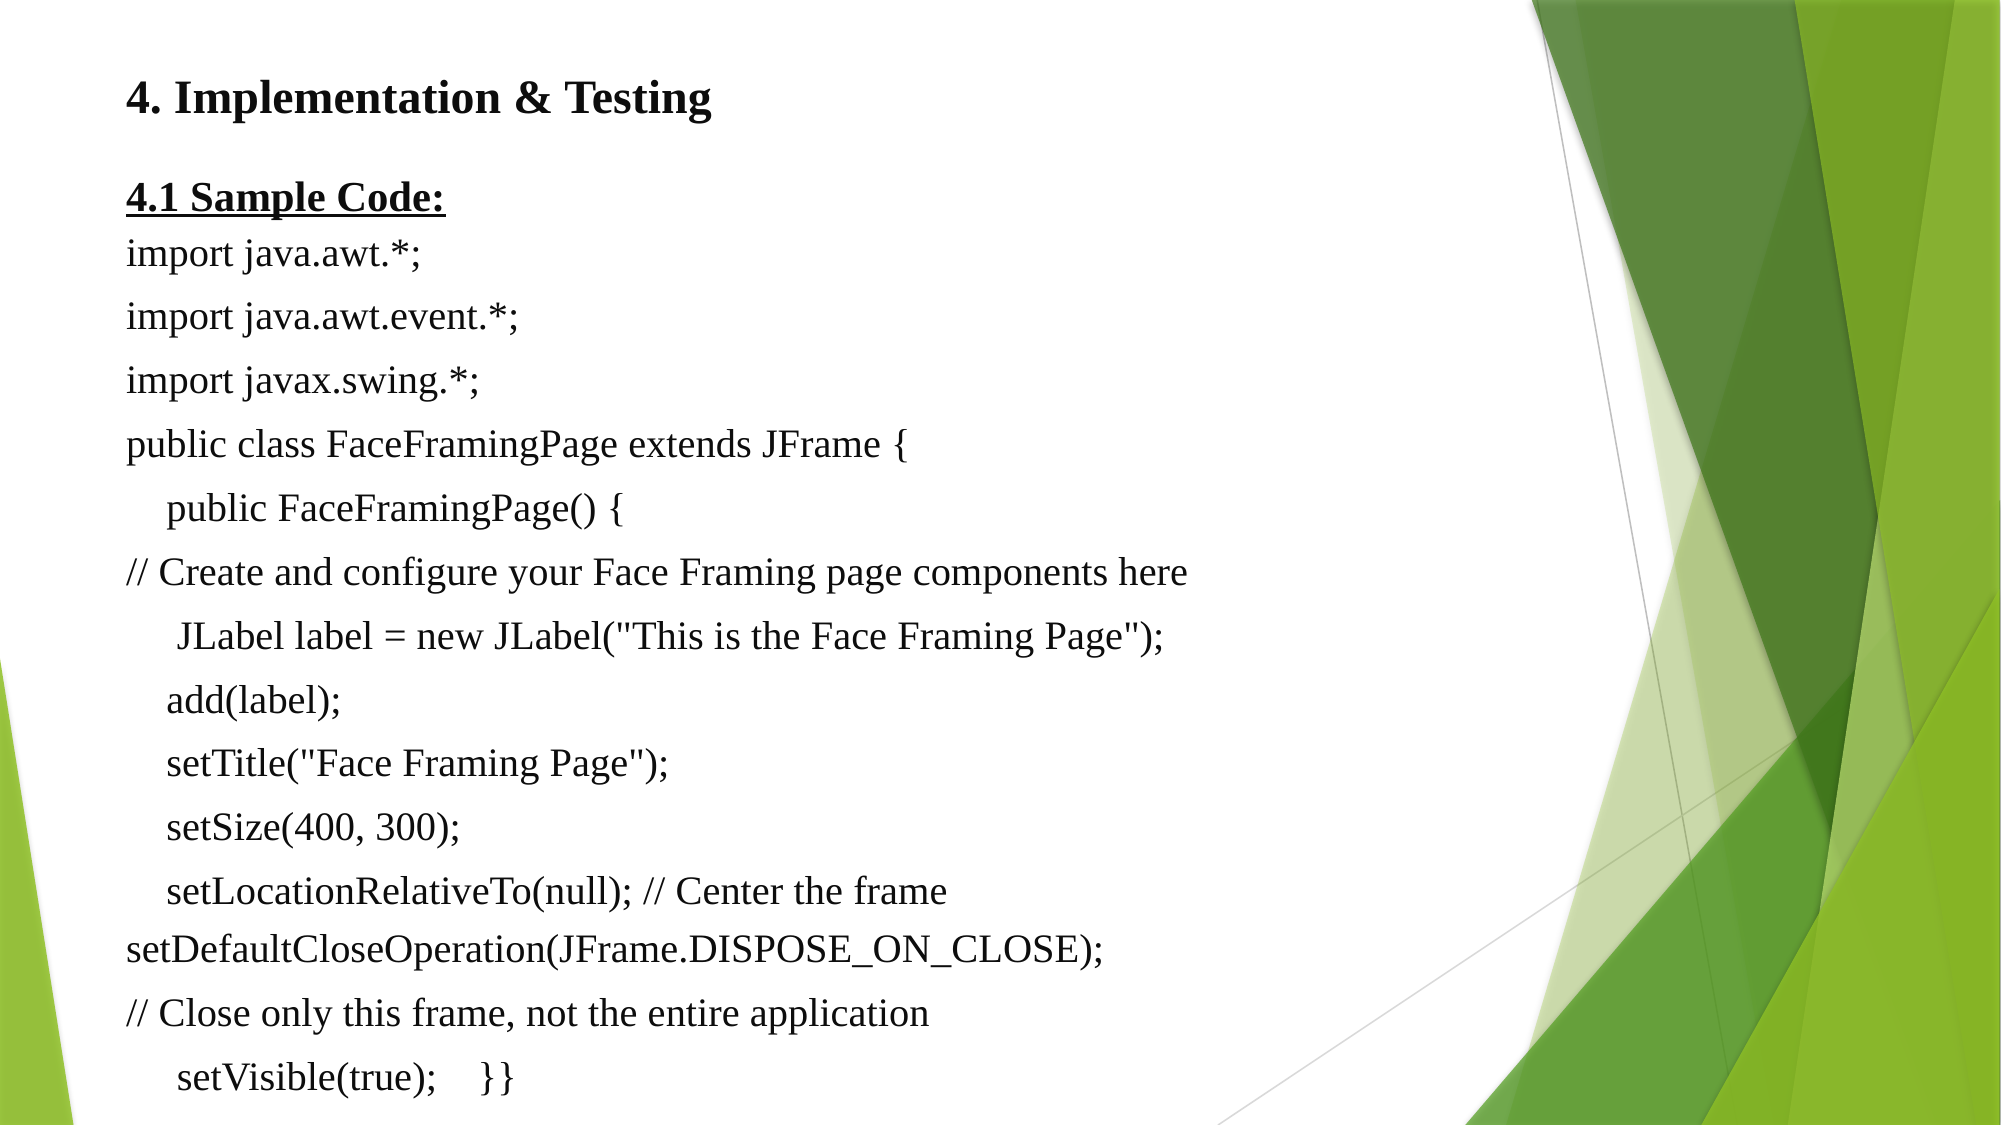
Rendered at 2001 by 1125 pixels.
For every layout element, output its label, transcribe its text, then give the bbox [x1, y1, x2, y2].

list 4.1 Sample Code: import java.awt.*; import java.awt.event.*; import javax.swing.*; public class FaceFramingPage extends JFrame { public FaceFramingPage() { // Create and configure your Face Framing page components here JLabel label = new JLabel("This is the Face Framing Page"); add(label); setTitle("Face Framing Page"); setSize(400, 300); setLocationRelativeTo(null); // Center the frame setDefaultCloseOperation(JFrame.DISPOSE_ON_CLOSE); // Close only this frame, not the entire application setVisible(true); }} [111, 161, 1522, 1125]
title 4. Implementation & Testing [111, 58, 1522, 147]
